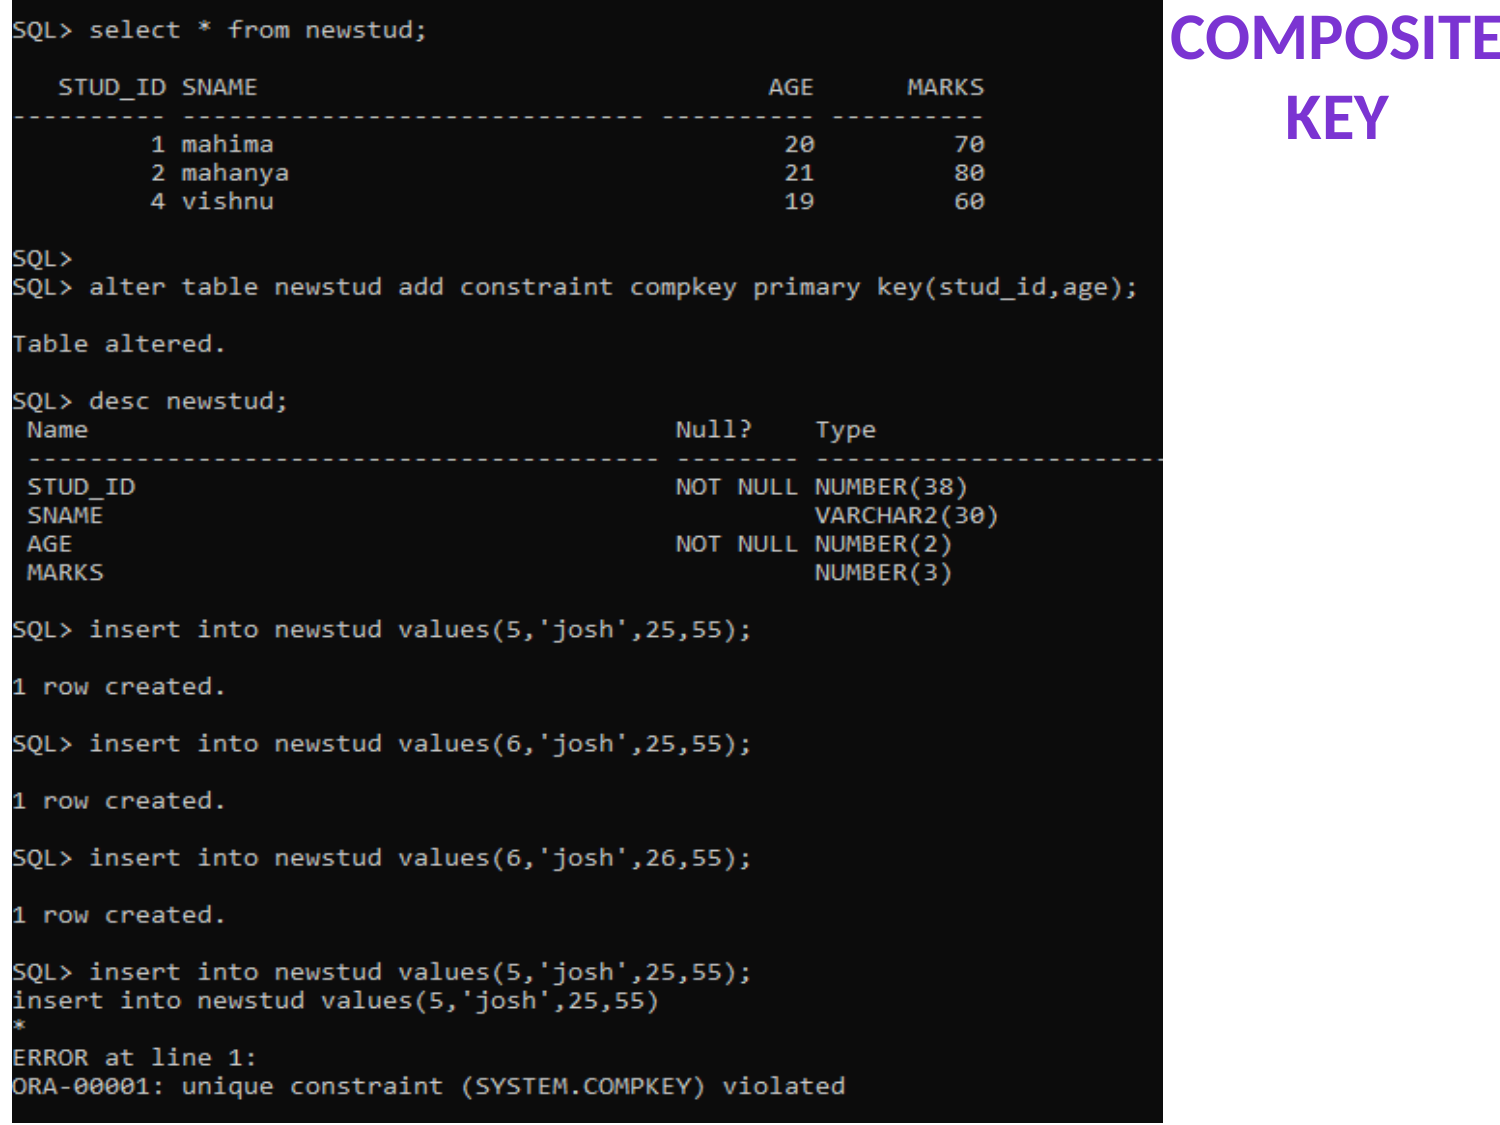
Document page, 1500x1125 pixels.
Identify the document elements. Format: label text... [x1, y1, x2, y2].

picture [12, 0, 1163, 1124]
title Composite key [1166, 45, 1500, 100]
